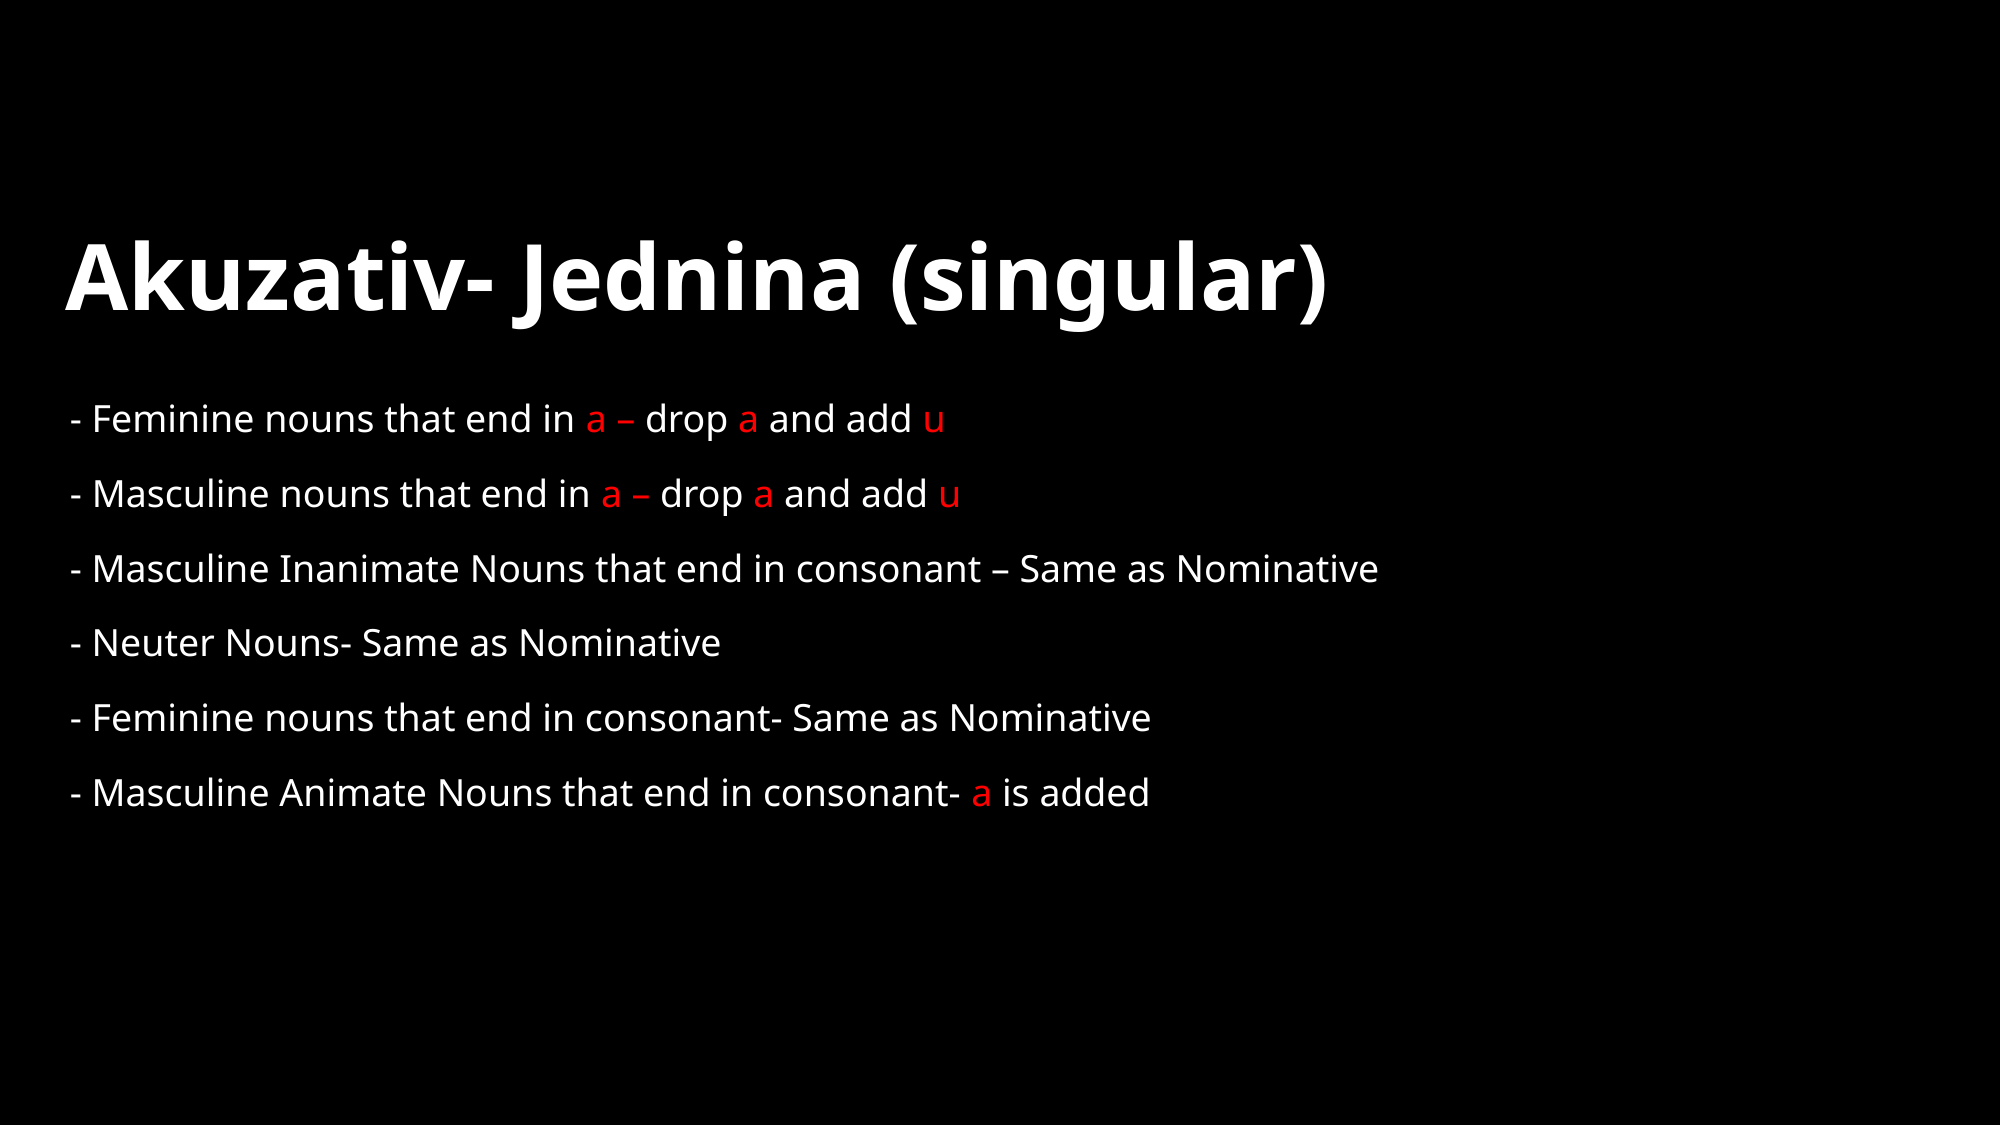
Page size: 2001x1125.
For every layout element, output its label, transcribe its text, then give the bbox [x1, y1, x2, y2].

list - Feminine nouns that end in a – drop a and add u - Masculine nouns that end in a – drop a and add u - Masculine Inanimate Nouns that end in consonant – Same as Nominative - Neuter Nouns- Same as Nominative - Feminine nouns that end in consonant- Same as Nominative - Masculine Animate Nouns that end in consonant- a is added [55, 378, 1689, 1014]
title Akuzativ- Jednina (singular) [50, 101, 1684, 338]
